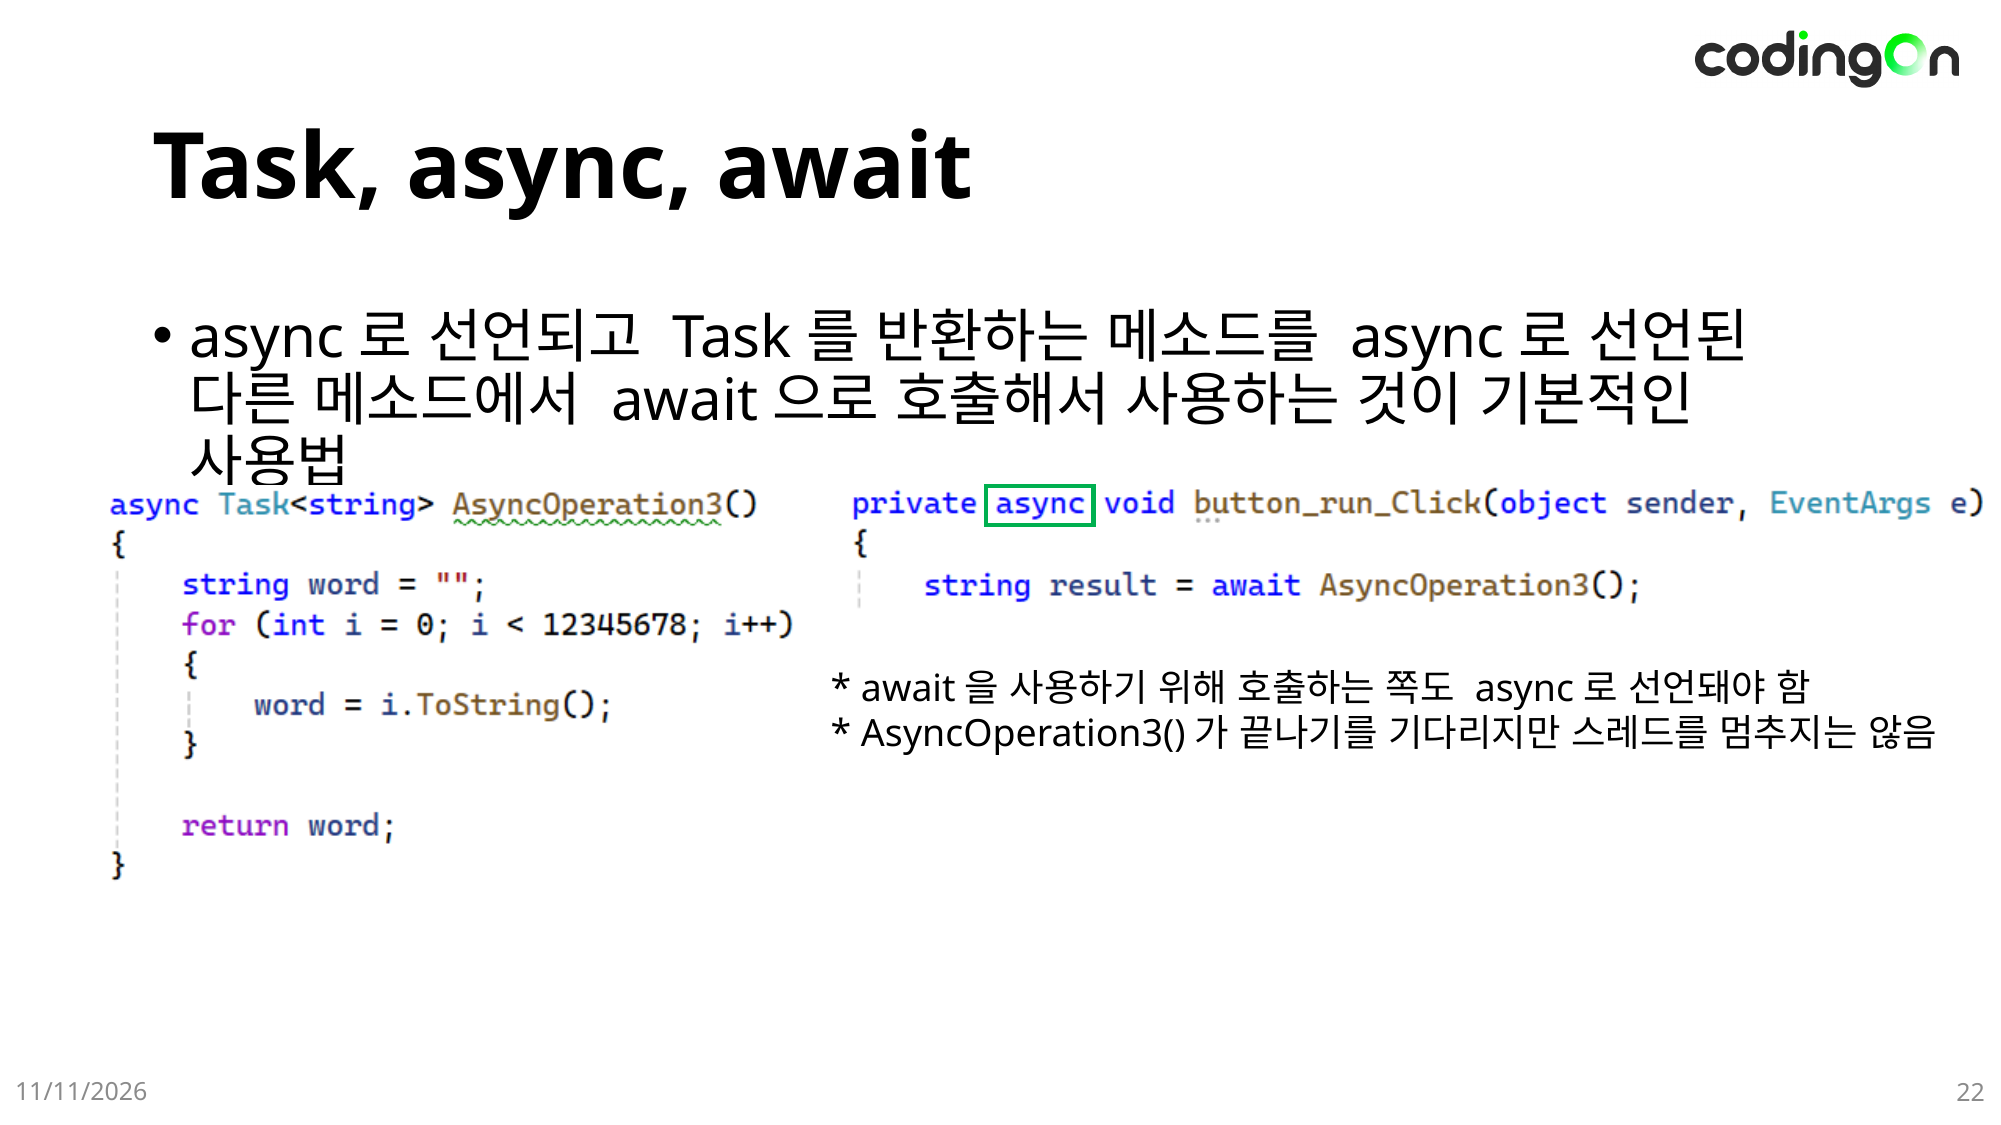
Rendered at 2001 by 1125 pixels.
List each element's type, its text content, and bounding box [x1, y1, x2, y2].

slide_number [0, 1062, 450, 1123]
picture [1695, 30, 1959, 88]
title Task, async, await [137, 59, 1863, 278]
picture [845, 485, 2000, 610]
slide_number 22 [1550, 1063, 2000, 1124]
text_box * await을 사용하기 위해 호출하는 쪽도 async로 선언돼야 함 * AsyncOperation3()가 끝나기를 기다리지만 스레드를 멈추지는 않음 [815, 656, 1953, 762]
picture [103, 485, 797, 886]
list async로 선언되고 Task를 반환하는 메소드를 async로 선언된 다른 메소드에서 await으로 호출해서 사용하는 것이 기본적인 사용법 [137, 299, 1863, 1014]
